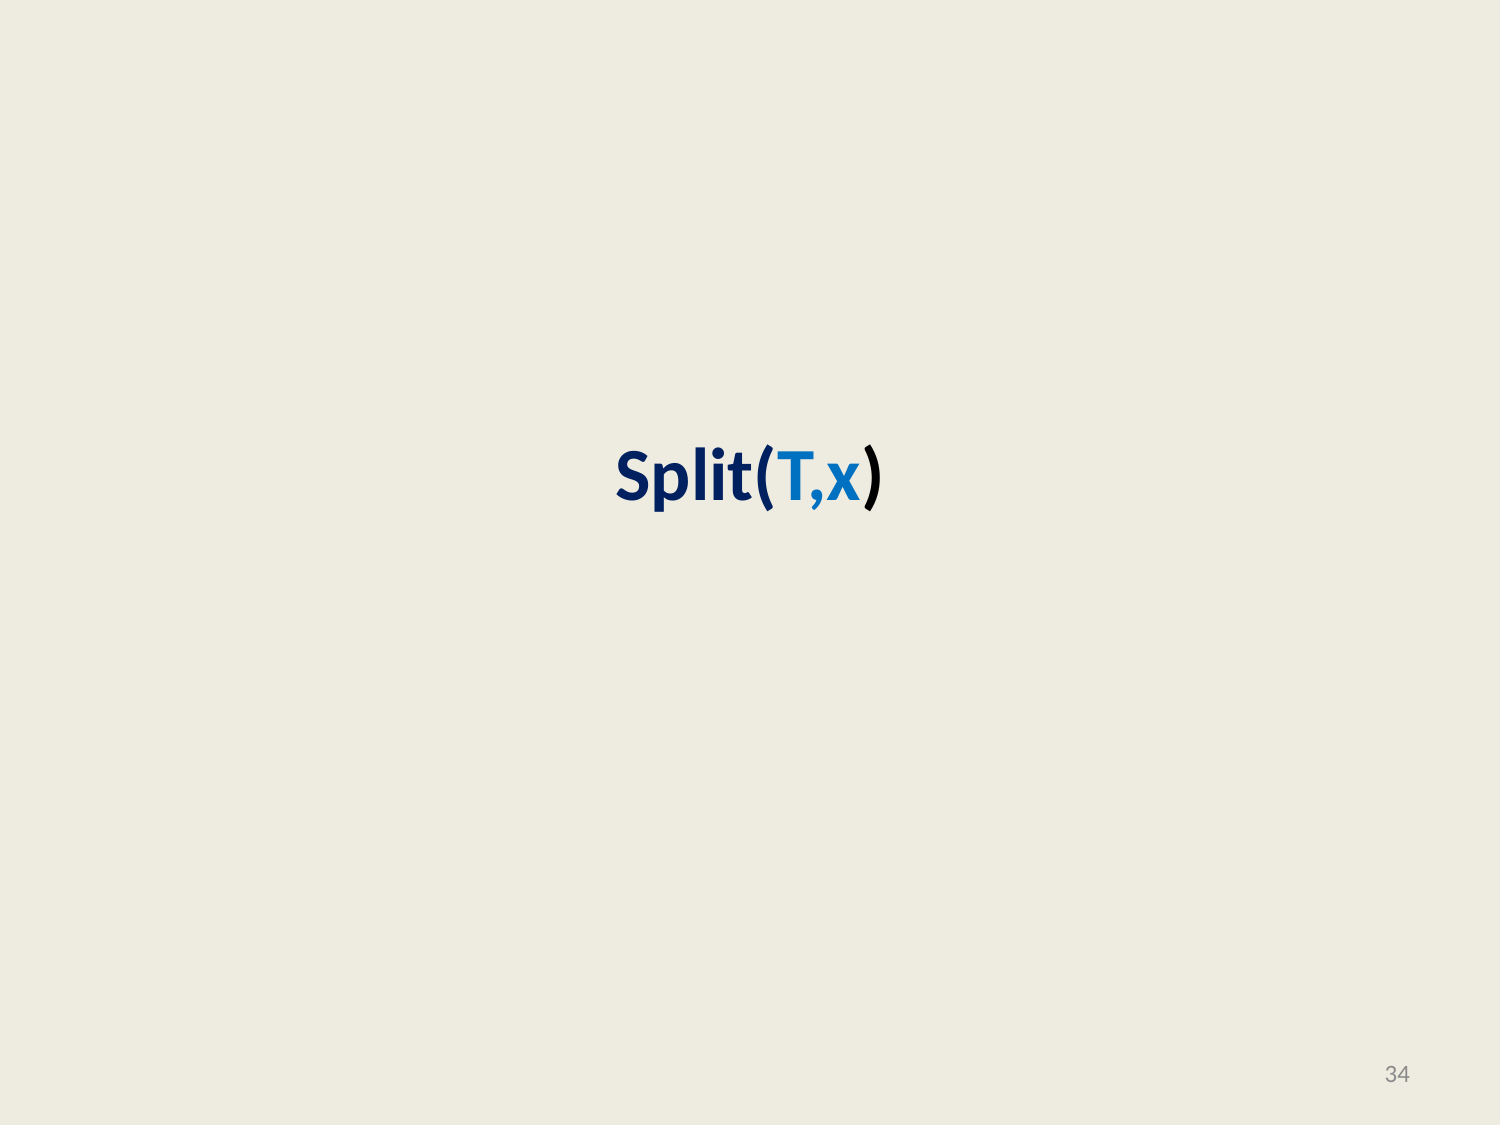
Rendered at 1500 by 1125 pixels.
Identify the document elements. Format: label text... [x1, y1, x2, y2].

title Split(T,x) [112, 349, 1388, 591]
slide_number 34 [1074, 1042, 1425, 1103]
